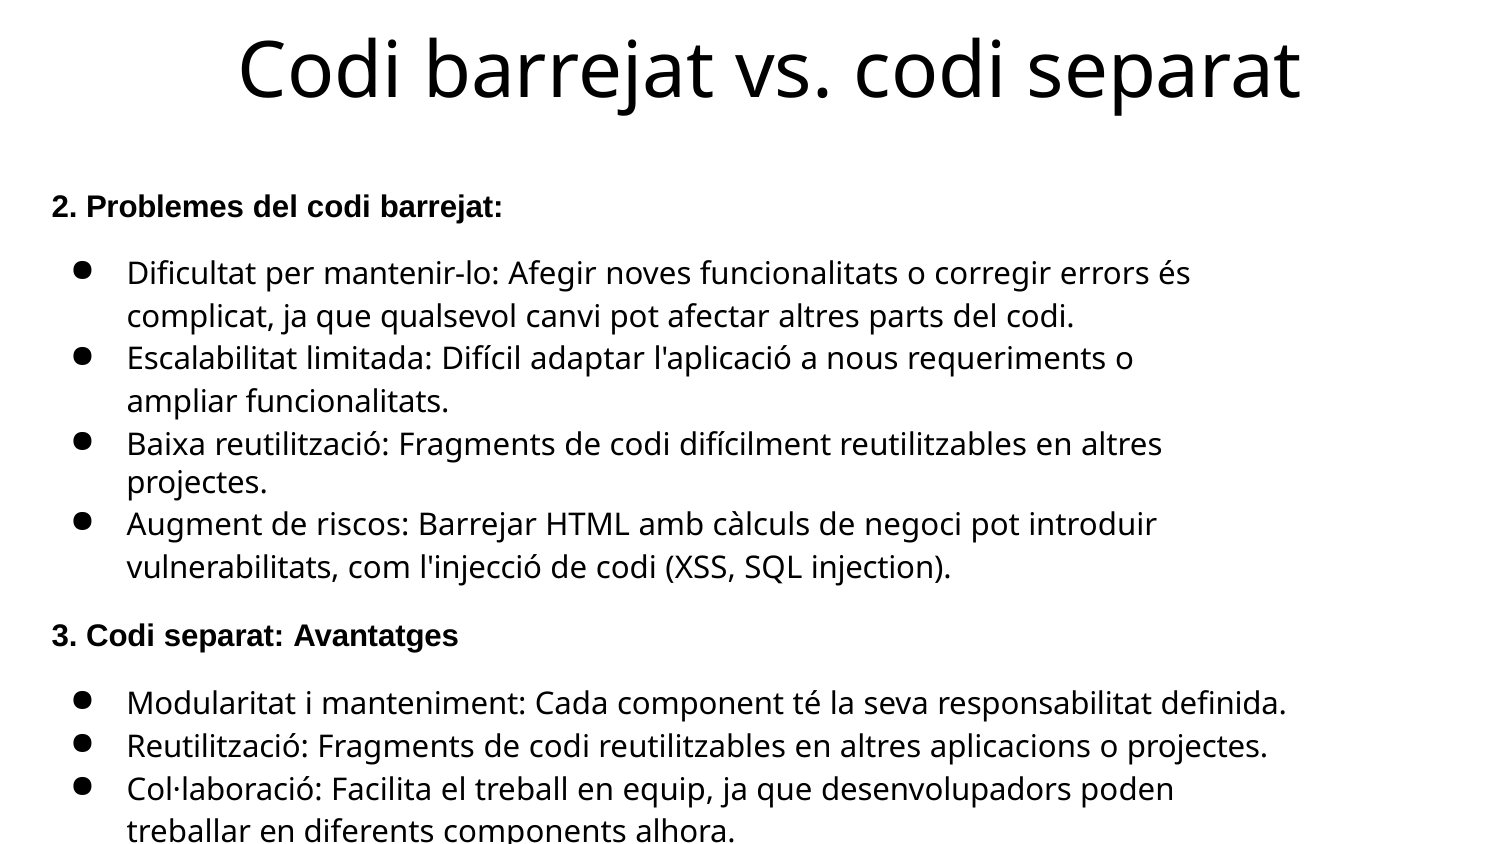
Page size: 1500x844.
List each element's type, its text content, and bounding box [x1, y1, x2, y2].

text_box Problemes del codi barrejat: Dificultat per mantenir-lo: Afegir noves funcionalitats o corregir errors és complicat, ja que qualsevol canvi pot afectar altres parts del codi. Escalabilitat limitada: Difícil adaptar l'aplicació a nous requeriments o ampliar funcionalitats. Baixa reutilització: Fragments de codi difícilment reutilitzables en altres projectes. Augment de riscos: Barrejar HTML amb càlculs de negoci pot introduir vulnerabilitats, com l'injecció de codi (XSS, SQL injection). Codi separat: Avantatges Modularitat i manteniment: Cada component té la seva responsabilitat definida. Reutilització: Fragments de codi reutilitzables en altres aplicacions o projectes. Col·laboració: Facilita el treball en equip, ja que desenvolupadors poden treballar en diferents components alhora. [49, 183, 1308, 844]
title Codi barrejat vs. codi separat [63, 16, 1385, 160]
